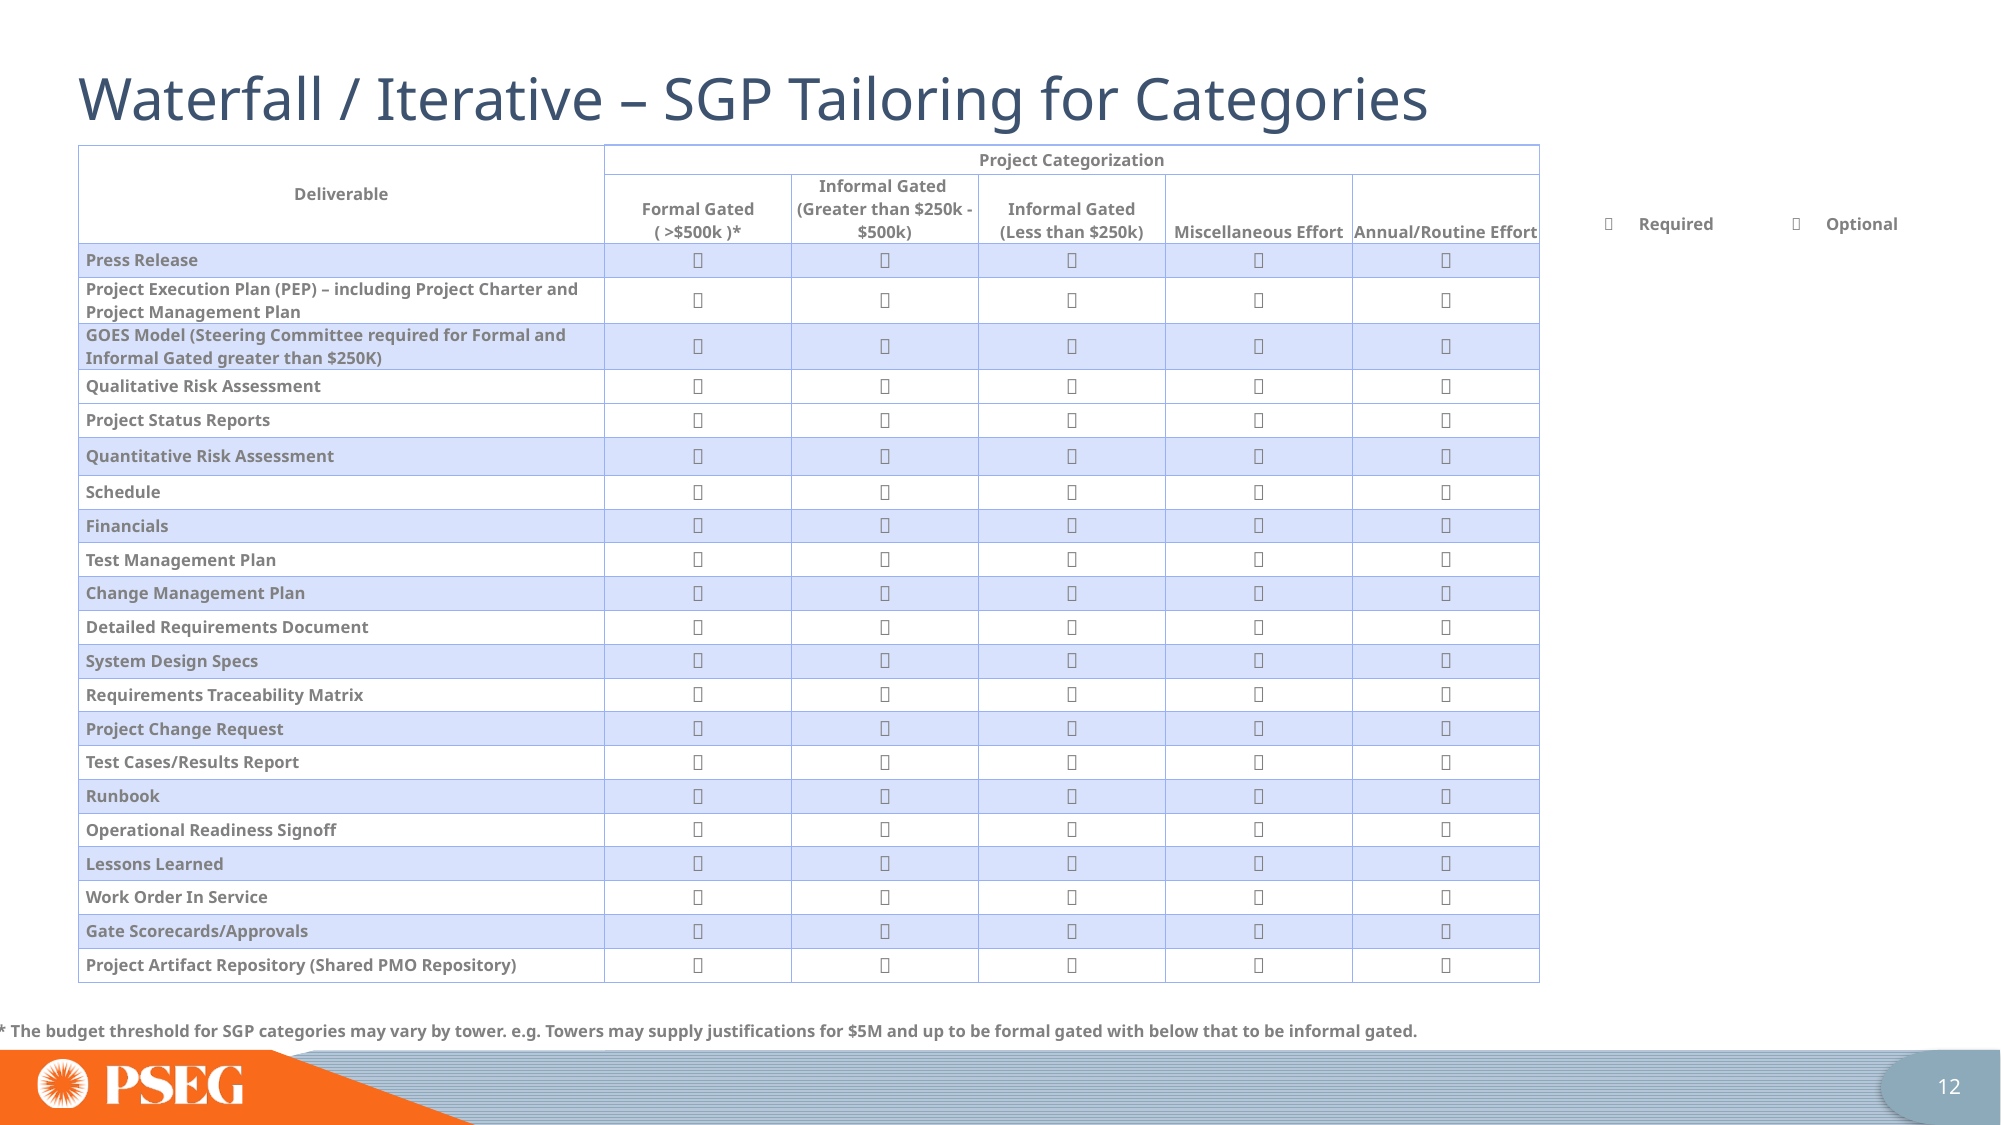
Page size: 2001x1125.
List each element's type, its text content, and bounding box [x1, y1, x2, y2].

table_cell  [605, 915, 791, 948]
table_cell Qualitative Risk Assessment [79, 370, 604, 403]
table_cell  [1166, 881, 1352, 914]
table_cell  [1353, 543, 1539, 576]
table_cell  [1166, 324, 1352, 369]
table_cell  [792, 404, 978, 437]
table_cell  [605, 278, 791, 323]
table_cell  [1353, 278, 1539, 323]
table_header  [1587, 180, 1631, 267]
table_cell  [1353, 438, 1539, 475]
table_cell  [979, 949, 1165, 982]
table_cell  [792, 780, 978, 813]
table_cell  [1166, 915, 1352, 948]
table_cell  [605, 814, 791, 846]
table_cell Project Change Request [79, 712, 604, 745]
table_cell Project Status Reports [79, 404, 604, 437]
table_cell  [605, 404, 791, 437]
table_header  [1774, 180, 1819, 267]
table_cell  [979, 881, 1165, 914]
table_cell  [792, 881, 978, 914]
table_cell  [792, 949, 978, 982]
table_cell Project Artifact Repository (Shared PMO Repository) [79, 949, 604, 982]
table_cell Operational Readiness Signoff [79, 814, 604, 846]
table_cell  [1166, 780, 1352, 813]
text_box * The budget threshold for SGP categories may vary by tower. e.g. Towers may supply justifications for $5M and up to be formal gated with below that to be informal gated. [0, 1013, 1435, 1049]
table_cell  [605, 244, 791, 277]
table_cell  [1353, 712, 1539, 745]
table_cell  [979, 370, 1165, 403]
table_cell Formal Gated ( >$500k )* [605, 175, 791, 243]
table_cell  [1353, 847, 1539, 880]
table_cell  [1166, 278, 1352, 323]
table_cell  [792, 712, 978, 745]
table_cell  [605, 510, 791, 542]
table_cell Informal Gated (Greater than $250k - $500k) [792, 175, 978, 243]
table_cell  [979, 645, 1165, 678]
table_cell  [792, 915, 978, 948]
table_cell  [605, 949, 791, 982]
table_cell  [1353, 324, 1539, 369]
table_cell  [605, 780, 791, 813]
table_cell  [605, 712, 791, 745]
table_cell Press Release [79, 244, 604, 277]
table_cell Gate Scorecards/Approvals [79, 915, 604, 948]
table_cell Work Order In Service [79, 881, 604, 914]
table_cell  [1353, 611, 1539, 644]
table_cell  [605, 746, 791, 779]
table_cell  [605, 611, 791, 644]
table_cell  [792, 645, 978, 678]
table_cell  [979, 577, 1165, 610]
table_cell  [1166, 244, 1352, 277]
table_cell  [1166, 814, 1352, 846]
table_cell  [979, 476, 1165, 509]
table_cell  [979, 679, 1165, 711]
table_cell  [1166, 543, 1352, 576]
table_cell  [979, 712, 1165, 745]
table_cell  [979, 438, 1165, 475]
table_cell  [792, 438, 978, 475]
table_cell  [792, 679, 978, 711]
table_cell  [1166, 746, 1352, 779]
table_cell  [1166, 370, 1352, 403]
table_cell Requirements Traceability Matrix [79, 679, 604, 711]
table_cell  [979, 278, 1165, 323]
table_cell  [1166, 510, 1352, 542]
table_cell  [605, 847, 791, 880]
table_cell  [792, 577, 978, 610]
table_cell  [605, 881, 791, 914]
table_cell  [1166, 847, 1352, 880]
table_cell Financials [79, 510, 604, 542]
table_cell  [1166, 712, 1352, 745]
table_cell System Design Specs [79, 645, 604, 678]
table_cell  [1353, 780, 1539, 813]
table_cell  [1353, 404, 1539, 437]
table_cell  [605, 645, 791, 678]
table_cell  [1166, 611, 1352, 644]
table_cell  [1166, 476, 1352, 509]
table_cell Detailed Requirements Document [79, 611, 604, 644]
table_cell Schedule [79, 476, 604, 509]
table_cell  [605, 679, 791, 711]
table_cell  [1353, 679, 1539, 711]
table_cell  [1353, 244, 1539, 277]
table_cell Annual/Routine Effort [1353, 175, 1539, 243]
table_cell  [1353, 881, 1539, 914]
table_cell  [1166, 438, 1352, 475]
table_cell  [1166, 679, 1352, 711]
table_cell  [792, 746, 978, 779]
table_cell  [1353, 510, 1539, 542]
table_cell  [1353, 370, 1539, 403]
table_cell  [1353, 746, 1539, 779]
table_header Required [1631, 180, 1774, 267]
table_cell  [979, 244, 1165, 277]
table_cell  [979, 510, 1165, 542]
table_cell  [605, 438, 791, 475]
table_cell  [1353, 949, 1539, 982]
table_cell  [1353, 645, 1539, 678]
table_cell  [1166, 949, 1352, 982]
title Waterfall / Iterative – SGP Tailoring for Categories [78, 62, 1935, 150]
table_cell  [1166, 404, 1352, 437]
table_header Optional [1819, 180, 1962, 267]
table_cell  [1166, 645, 1352, 678]
table_cell  [792, 370, 978, 403]
table_cell Project Execution Plan (PEP) – including Project Charter and Project Management Plan [79, 278, 604, 323]
table_cell  [605, 476, 791, 509]
table_cell  [979, 746, 1165, 779]
table_cell Miscellaneous Effort [1166, 175, 1352, 243]
table_cell Test Cases/Results Report [79, 746, 604, 779]
table_cell  [605, 370, 791, 403]
table_cell Informal Gated (Less than $250k) [979, 175, 1165, 243]
table_cell  [979, 915, 1165, 948]
table_cell Test Management Plan [79, 543, 604, 576]
table_cell Lessons Learned [79, 847, 604, 880]
table_cell  [605, 577, 791, 610]
table_cell  [1166, 577, 1352, 610]
table_header Deliverable [79, 146, 604, 243]
table_cell  [792, 278, 978, 323]
table_cell  [792, 476, 978, 509]
table_cell  [1353, 577, 1539, 610]
table_cell  [605, 324, 791, 369]
table_cell GOES Model (Steering Committee required for Formal and Informal Gated greater than $250K) [79, 324, 604, 369]
table_cell  [979, 814, 1165, 846]
table_cell  [605, 543, 791, 576]
table_cell Quantitative Risk Assessment [79, 438, 604, 475]
table_cell  [1353, 915, 1539, 948]
table_cell  [792, 244, 978, 277]
table_cell  [1353, 476, 1539, 509]
table_cell  [979, 404, 1165, 437]
table_cell  [979, 324, 1165, 369]
table_header Project Categorization [605, 146, 1539, 174]
table_cell  [979, 780, 1165, 813]
table_cell  [792, 611, 978, 644]
table_cell  [792, 324, 978, 369]
table_cell Runbook [79, 780, 604, 813]
table_cell  [792, 814, 978, 846]
table_cell  [979, 543, 1165, 576]
table_cell  [792, 847, 978, 880]
table_cell  [979, 611, 1165, 644]
table_cell  [792, 543, 978, 576]
table_cell Change Management Plan [79, 577, 604, 610]
table_cell  [979, 847, 1165, 880]
table_cell  [792, 510, 978, 542]
table_cell  [1353, 814, 1539, 846]
